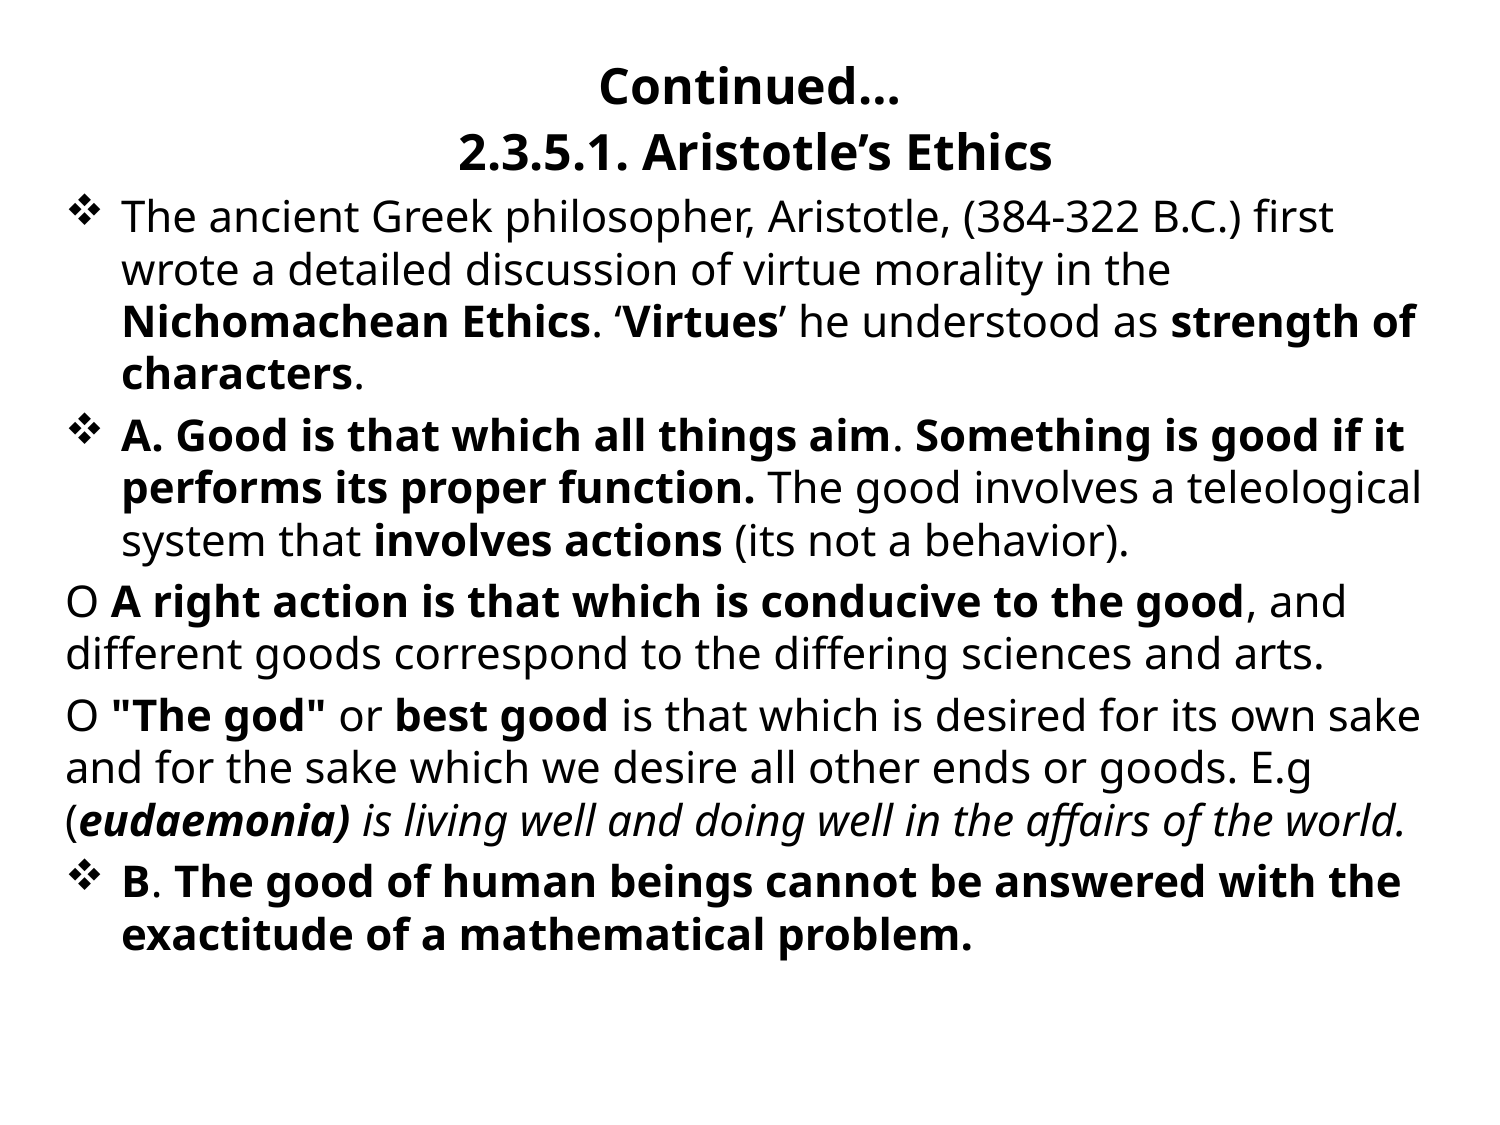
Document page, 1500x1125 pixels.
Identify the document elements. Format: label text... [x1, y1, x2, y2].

list 2.3.5.1. Aristotle’s Ethics The ancient Greek philosopher, Aristotle, (384-322 B.C.) first wrote a detailed discussion of virtue morality in the Nichomachean Ethics. ‘Virtues’ he understood as strength of characters. A. Good is that which all things aim. Something is good if it performs its proper function. The good involves a teleological system that involves actions (its not a behavior). O A right action is that which is conducive to the good, and different goods correspond to the differing sciences and arts. O "The god" or best good is that which is desired for its own sake and for the sake which we desire all other ends or goods. E.g (eudaemonia) is living well and doing well in the affairs of the world. B. The good of human beings cannot be answered with the exactitude of a mathematical problem. [50, 112, 1463, 1075]
title Continued… [75, 45, 1425, 112]
